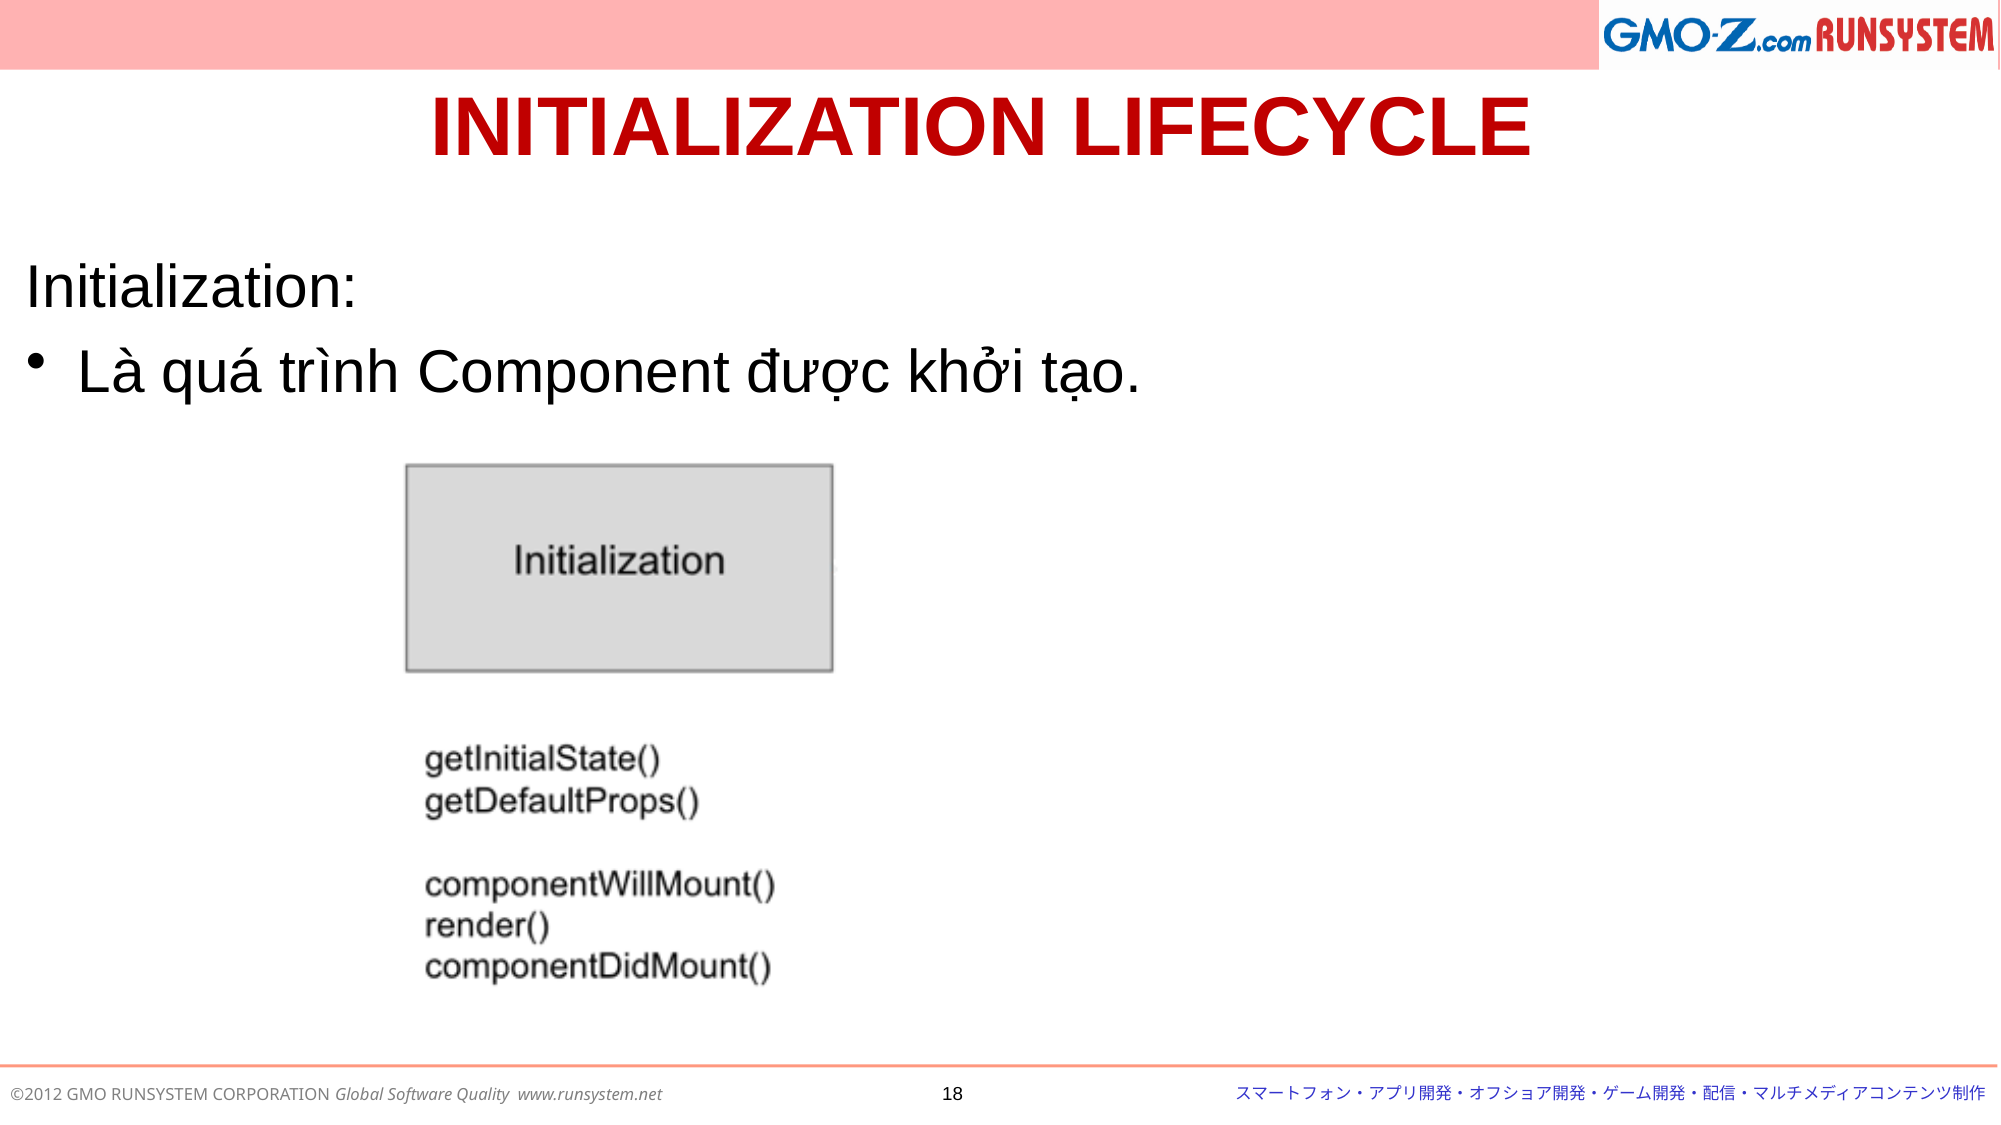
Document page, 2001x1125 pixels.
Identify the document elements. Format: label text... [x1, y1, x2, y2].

list Initialization: Là quá trình Component được khởi tạo. [11, 240, 1954, 1059]
title INITIALIZATION LIFECYCLE [139, 64, 1826, 240]
picture [1599, 0, 1998, 70]
picture [349, 415, 890, 1031]
